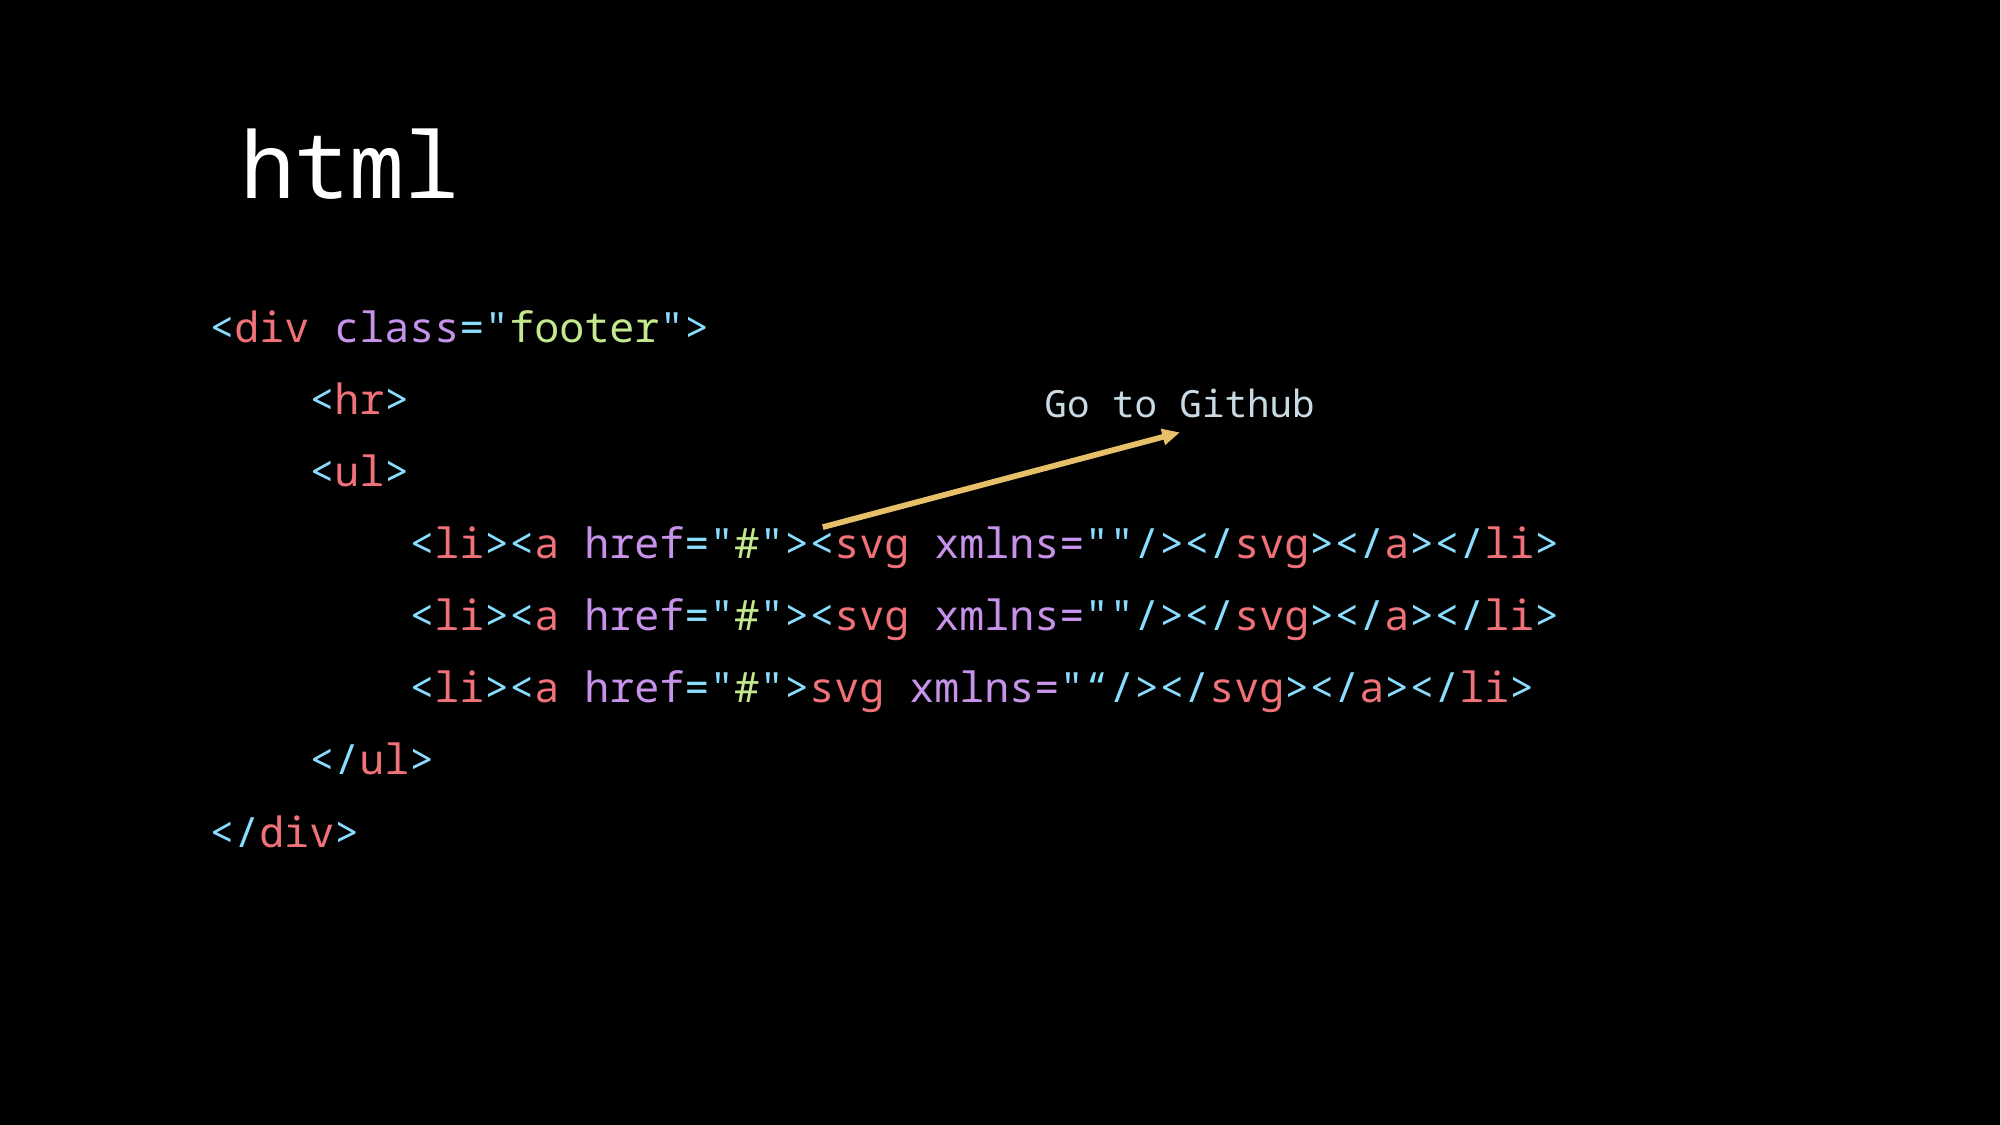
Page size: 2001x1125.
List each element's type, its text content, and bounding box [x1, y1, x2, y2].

text_box Go to Github [1029, 372, 1330, 433]
list <div class="footer"> <hr> <ul> <li><a href="#"><svg xmlns=""/></svg></a></li> <li><a href="#"><svg xmlns=""/></svg></a></li> <li><a href="#">svg xmlns="“/></svg></a></li> </ul> </div> [0, 297, 1690, 885]
title html [225, 112, 1800, 236]
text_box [822, 433, 1180, 528]
